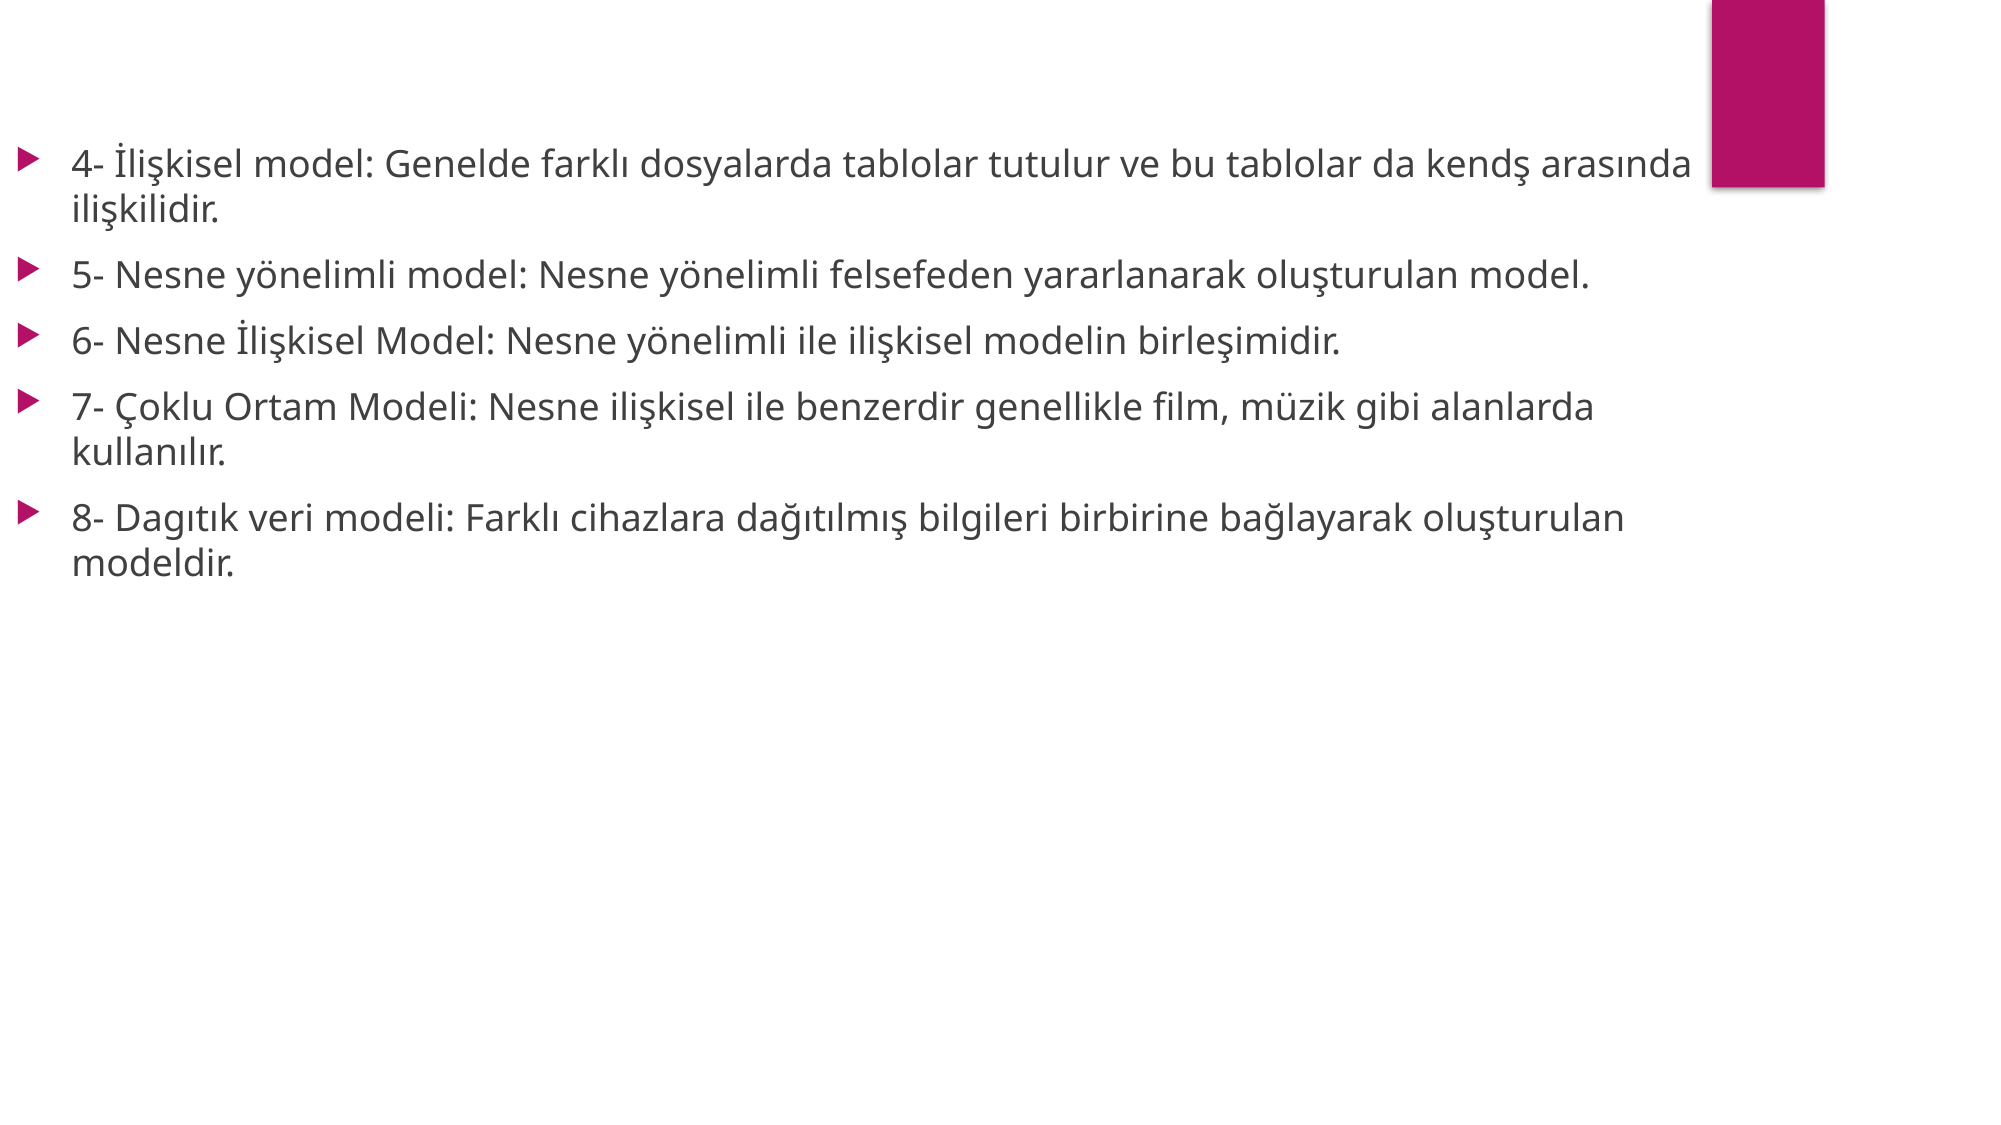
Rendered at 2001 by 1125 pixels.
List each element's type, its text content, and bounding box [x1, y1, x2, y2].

list 4- İlişkisel model: Genelde farklı dosyalarda tablolar tutulur ve bu tablolar da kendş arasında ilişkilidir. 5- Nesne yönelimli model: Nesne yönelimli felsefeden yararlanarak oluşturulan model. 6- Nesne İlişkisel Model: Nesne yönelimli ile ilişkisel modelin birleşimidir. 7- Çoklu Ortam Modeli: Nesne ilişkisel ile benzerdir genellikle film, müzik gibi alanlarda kullanılır. 8- Dagıtık veri modeli: Farklı cihazlara dağıtılmış bilgileri birbirine bağlayarak oluşturulan modeldir. [0, 132, 1725, 986]
